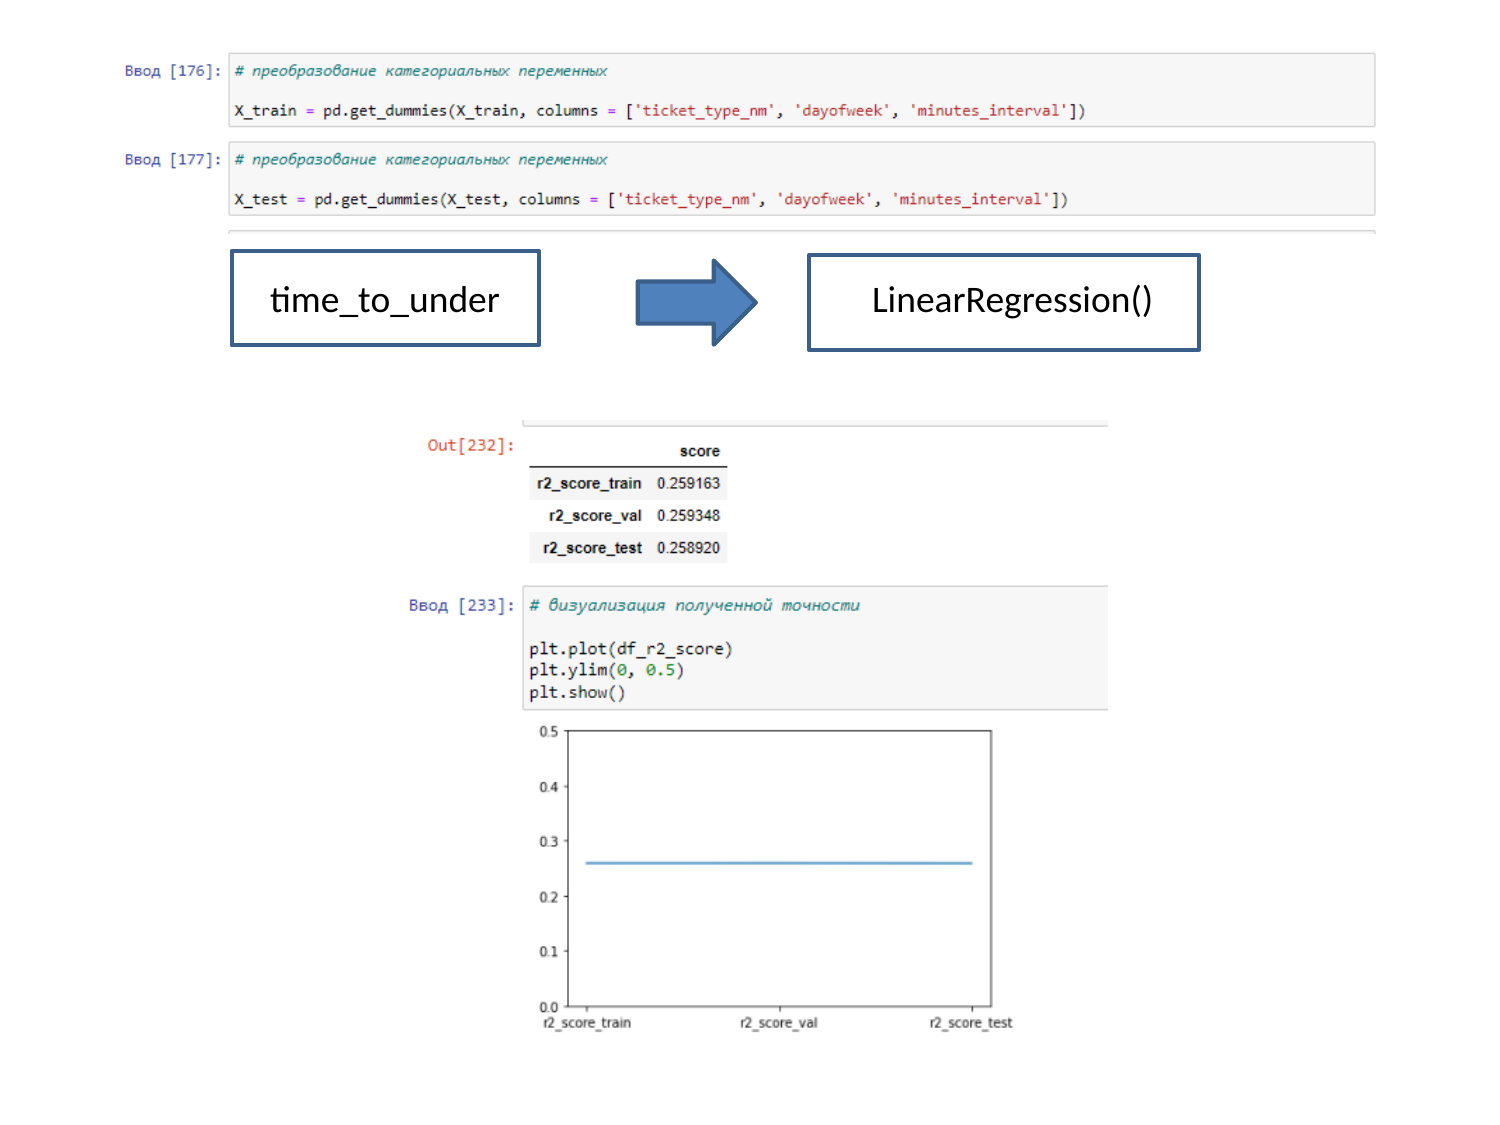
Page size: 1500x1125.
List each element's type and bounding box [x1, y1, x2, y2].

text_box [807, 253, 1201, 352]
picture [111, 40, 1400, 234]
picture [385, 420, 1108, 1050]
text_box [230, 249, 541, 347]
text_box [635, 258, 758, 347]
